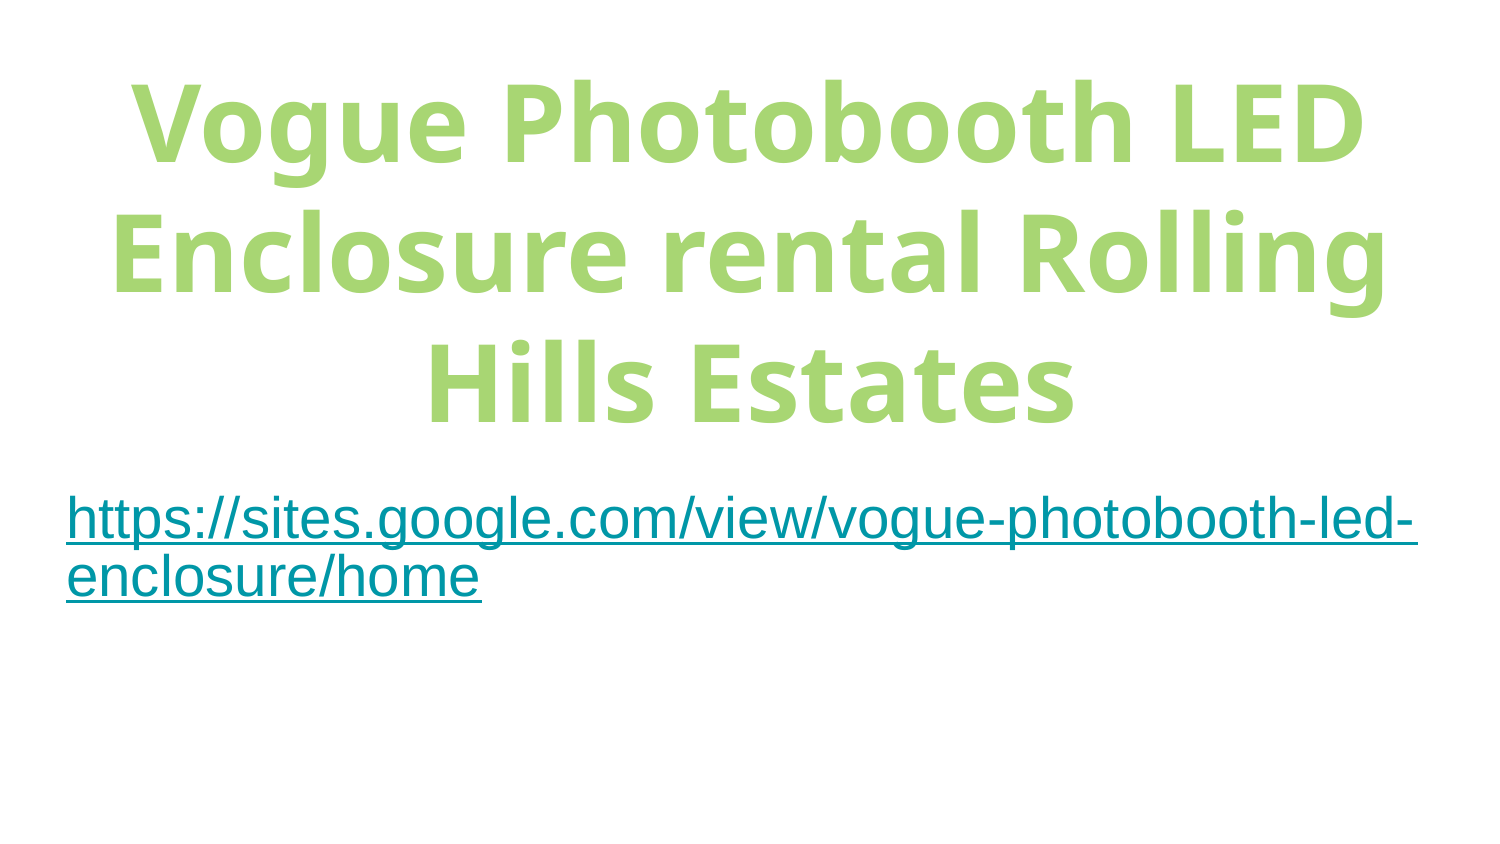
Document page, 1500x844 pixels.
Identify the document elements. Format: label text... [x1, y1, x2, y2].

title Vogue Photobooth LED Enclosure rental Rolling Hills Estates [51, 122, 1449, 459]
subtitle https://sites.google.com/view/vogue-photobooth-led-enclosure/home [51, 464, 1449, 595]
